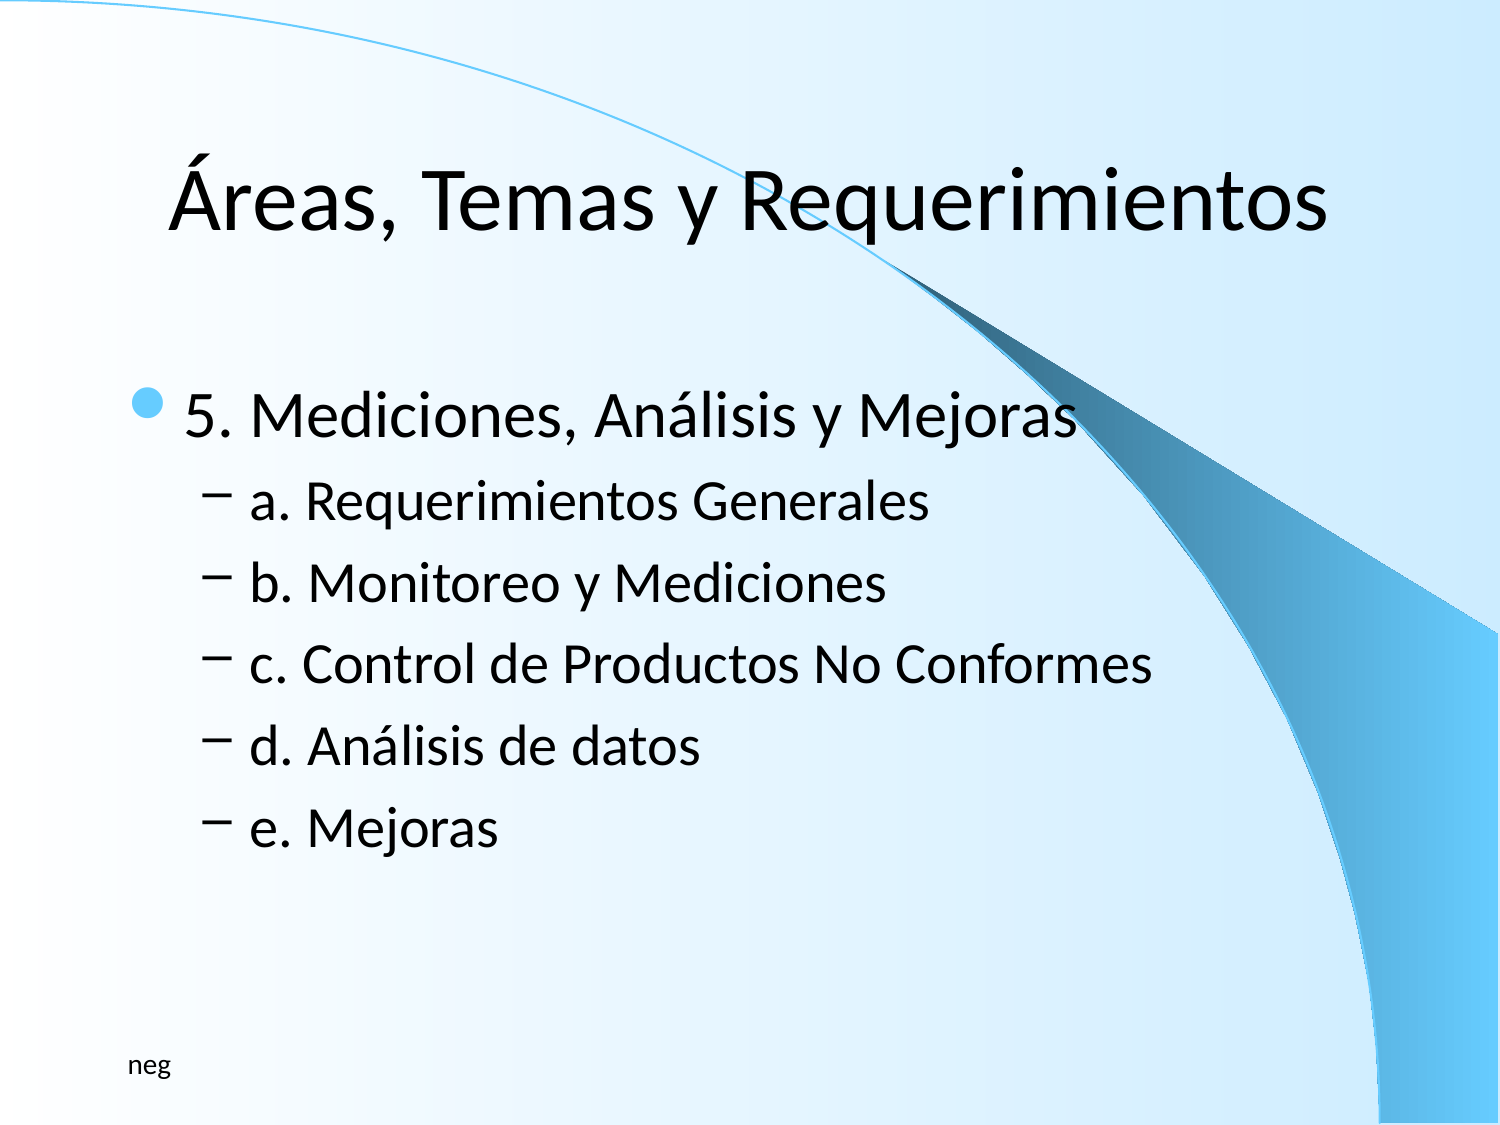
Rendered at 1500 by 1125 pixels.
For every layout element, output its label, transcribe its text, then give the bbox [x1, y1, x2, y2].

slide_number neg [112, 1024, 426, 1101]
title Áreas, Temas y Requerimientos [112, 99, 1388, 269]
list 5. Mediciones, Análisis y Mejoras a. Requerimientos Generales b. Monitoreo y Mediciones c. Control de Productos No Conformes d. Análisis de datos e. Mejoras [112, 269, 1388, 945]
